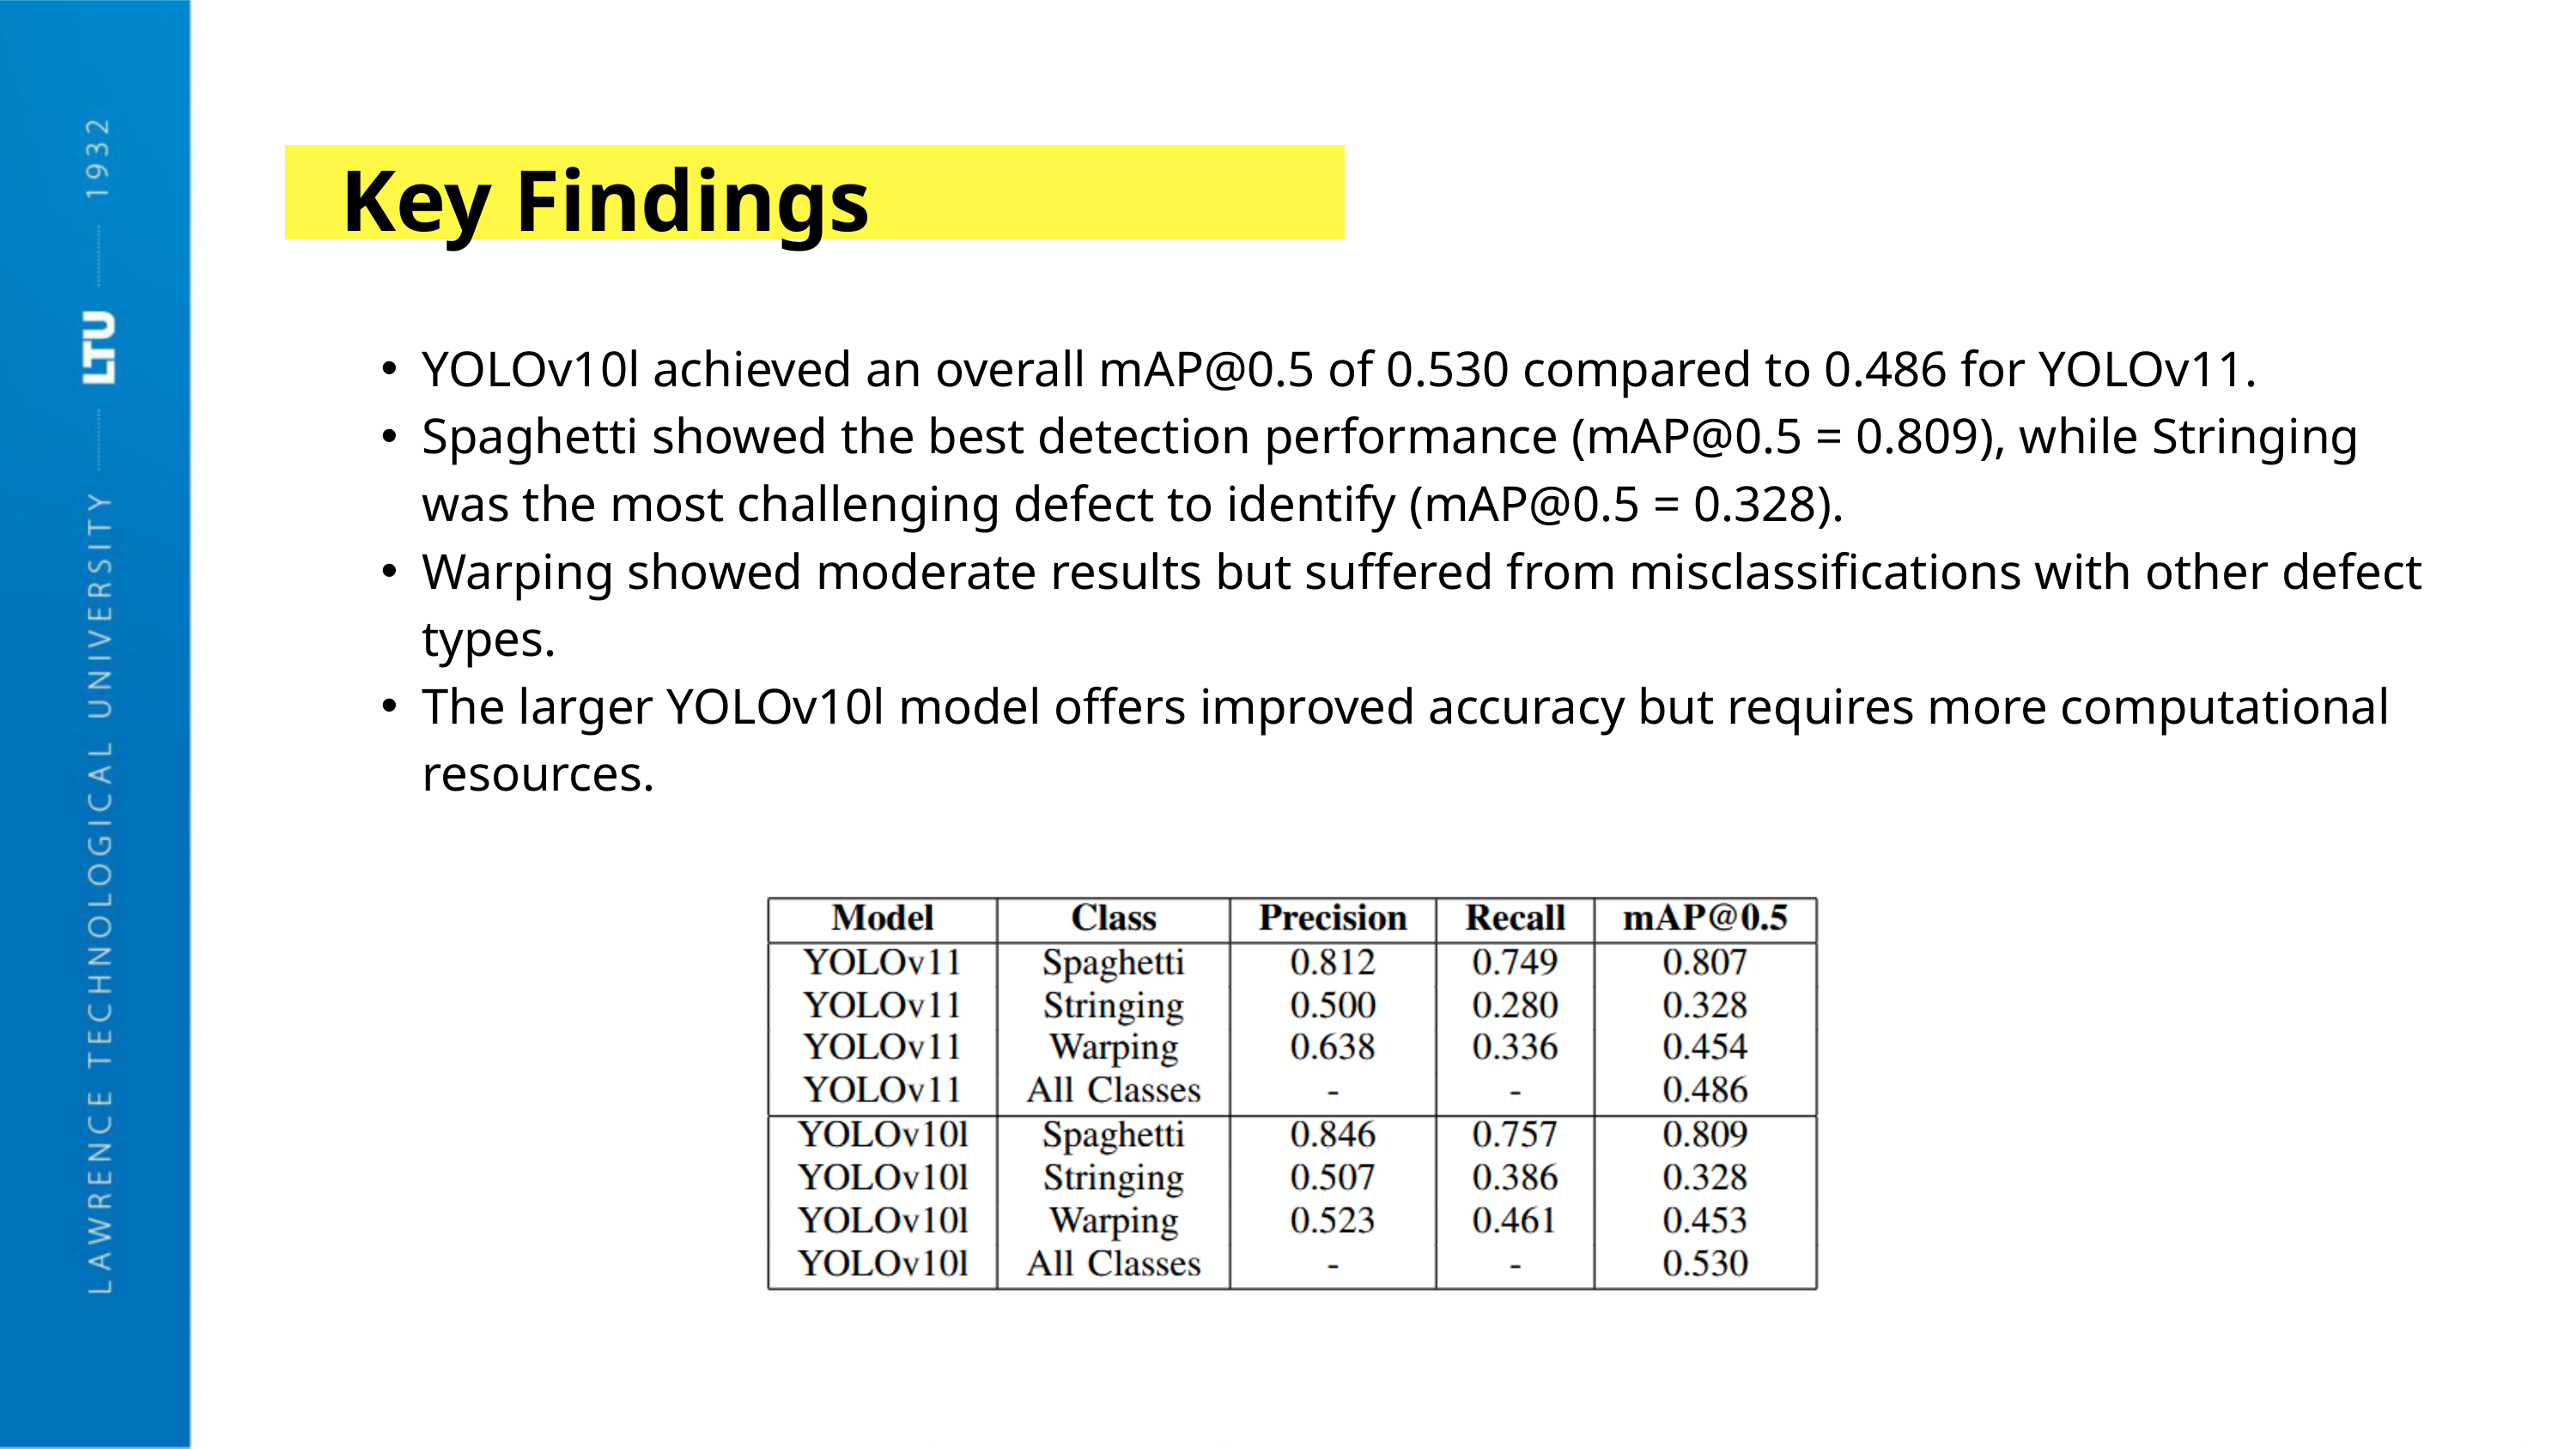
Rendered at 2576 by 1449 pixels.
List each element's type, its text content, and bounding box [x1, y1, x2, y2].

text_box [0, 0, 2576, 1449]
text_box Key Findings [340, 130, 2044, 248]
text_box [747, 878, 1829, 1304]
text_box YOLOv10l achieved an overall mAP@0.5 of 0.530 compared to 0.486 for YOLOv11. Spaghetti showed the best detection performance (mAP@0.5 = 0.809), while Stringing was the most challenging defect to identify (mAP@0.5 = 0.328). Warping showed moderate results but suffered from misclassifications with other defect types. The larger YOLOv10l model offers improved accuracy but requires more computational resources. [340, 261, 2432, 937]
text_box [284, 144, 1346, 240]
